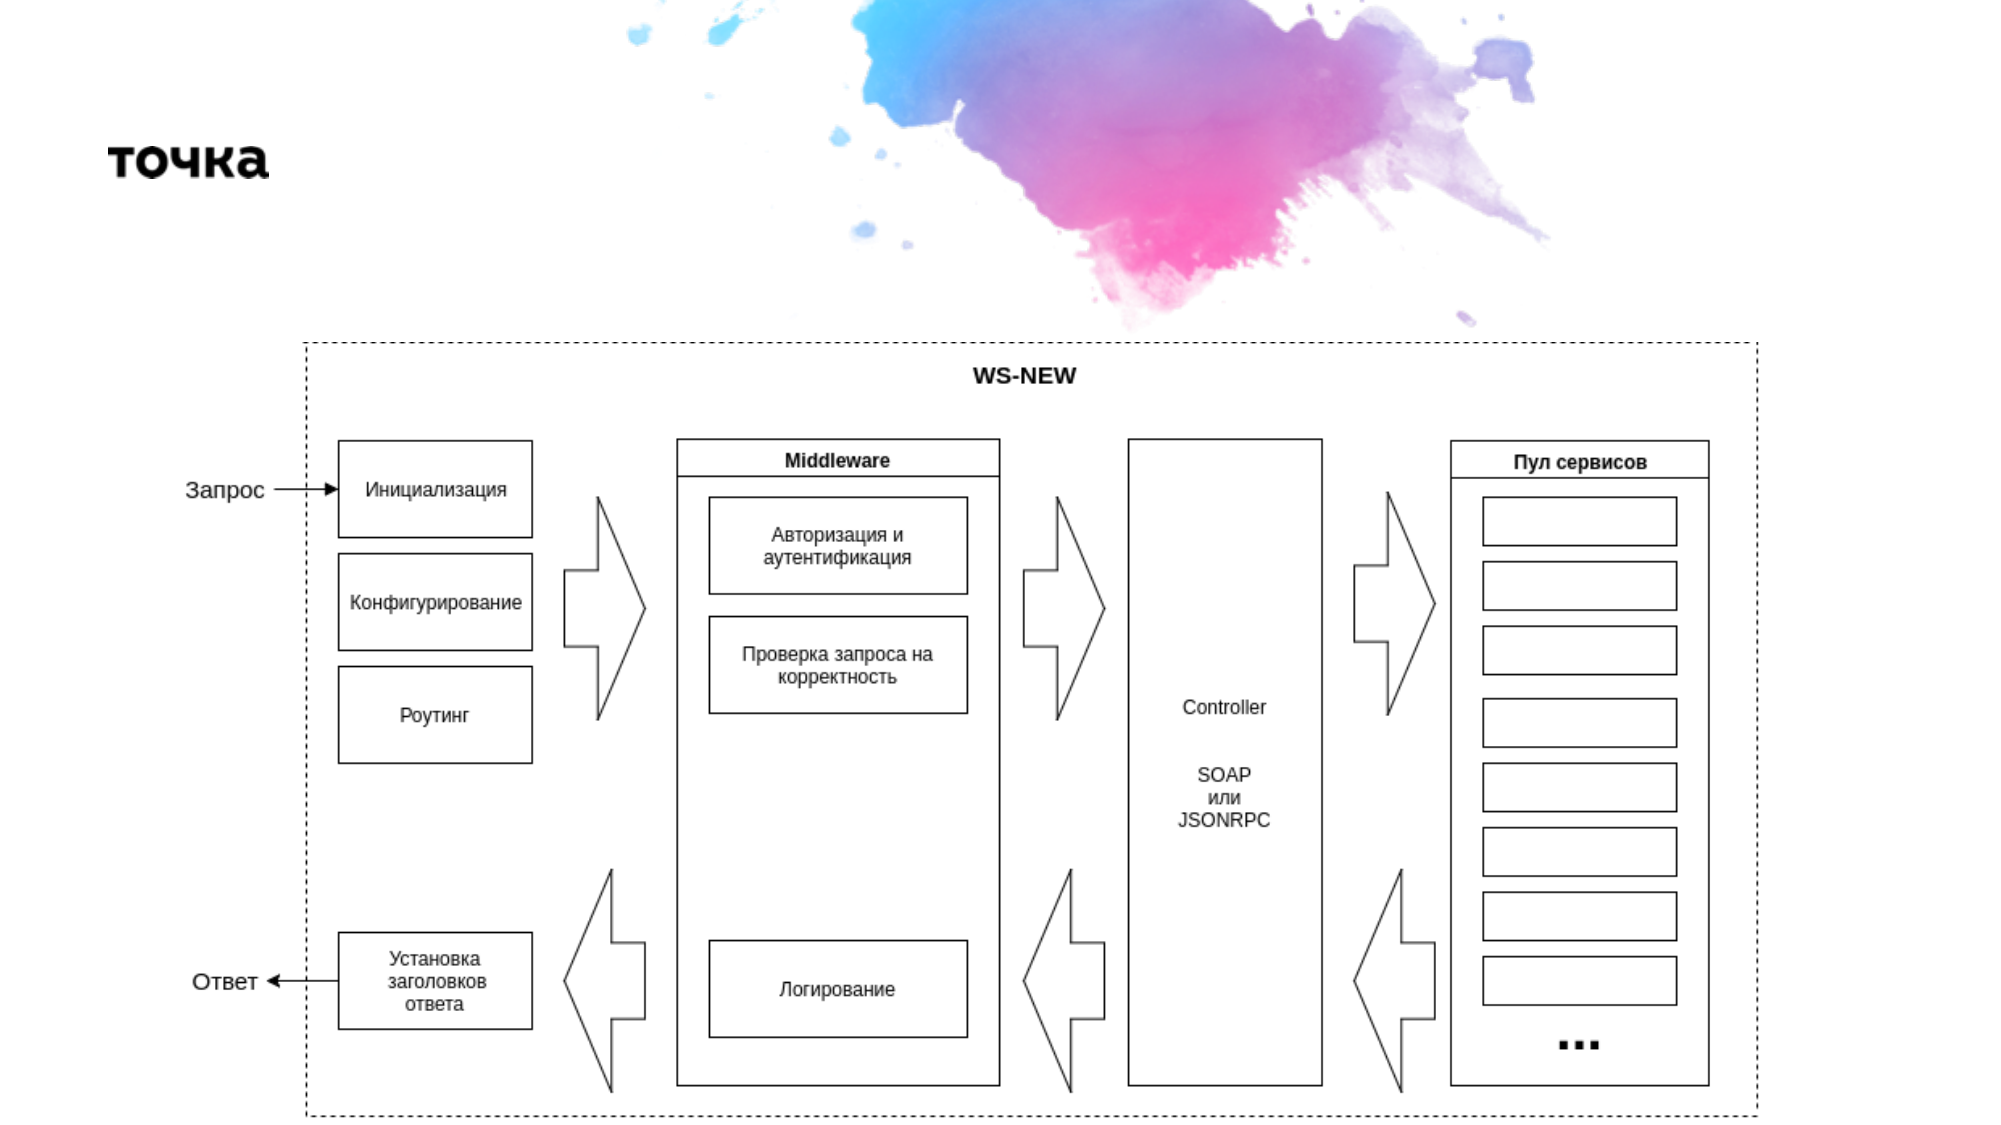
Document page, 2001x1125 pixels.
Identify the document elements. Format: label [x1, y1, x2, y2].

picture [107, 146, 270, 179]
picture [176, 0, 1760, 1120]
